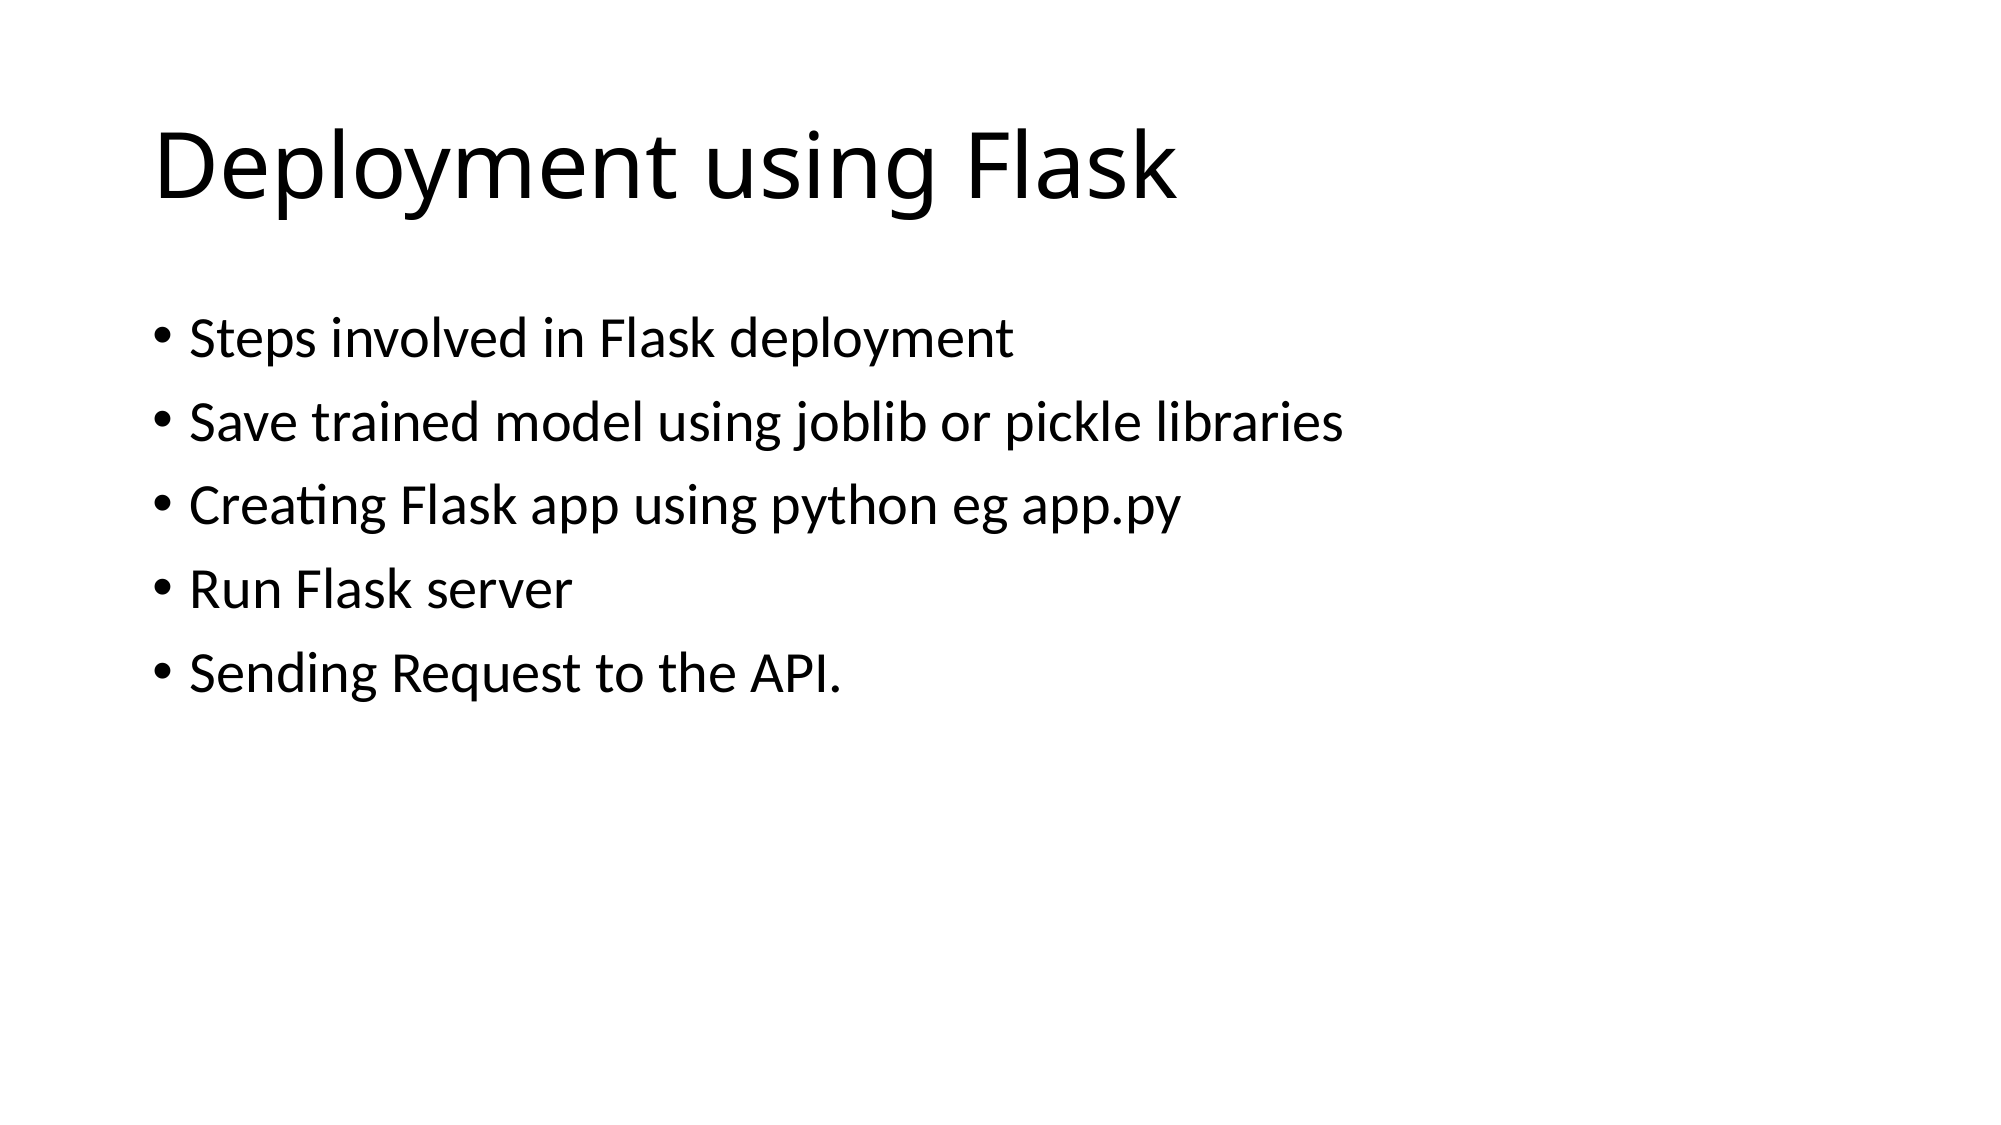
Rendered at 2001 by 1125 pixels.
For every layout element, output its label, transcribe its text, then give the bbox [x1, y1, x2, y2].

list Steps involved in Flask deployment Save trained model using joblib or pickle libraries Creating Flask app using python eg app.py Run Flask server Sending Request to the API. [137, 299, 1863, 1014]
title Deployment using Flask [137, 59, 1863, 278]
